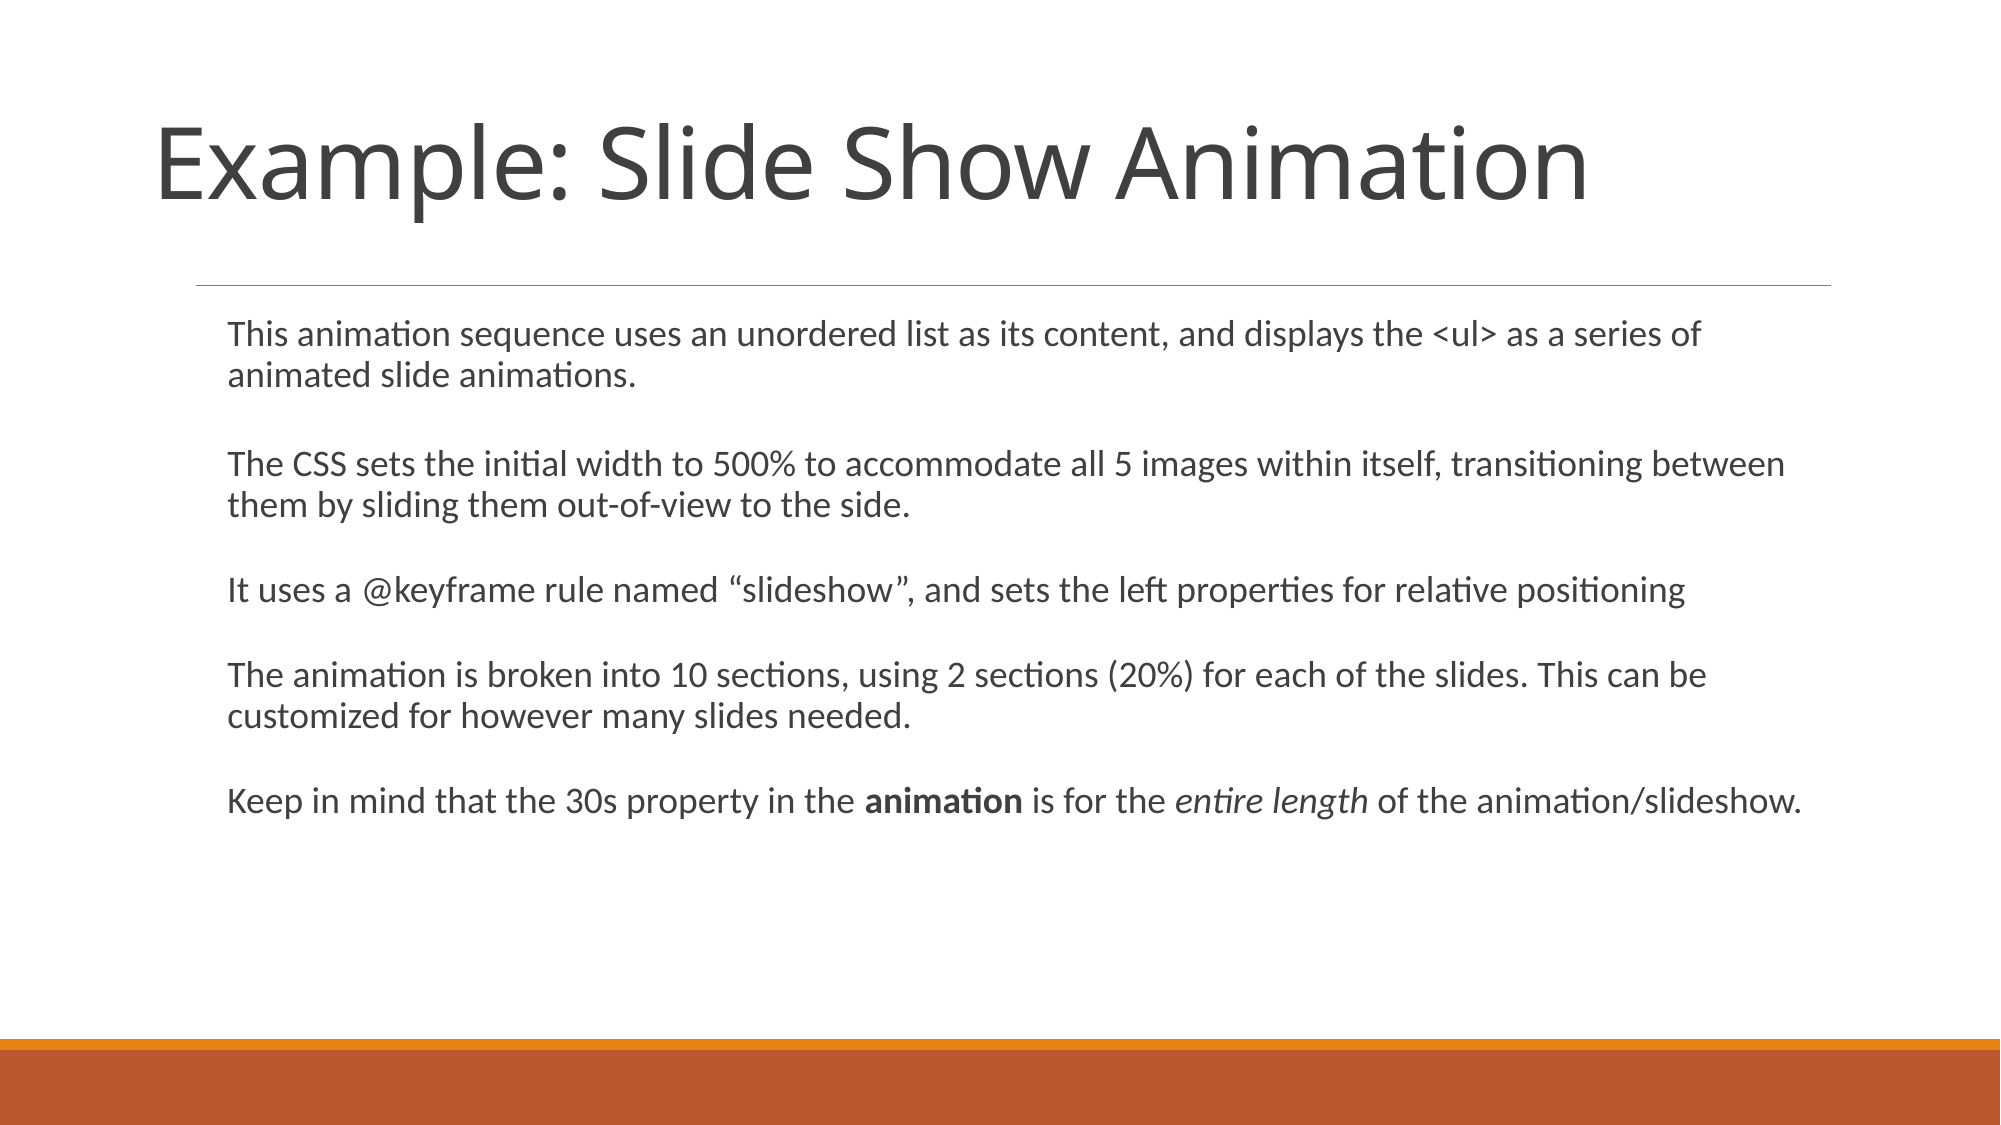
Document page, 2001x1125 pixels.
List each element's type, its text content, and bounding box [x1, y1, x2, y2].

list This animation sequence uses an unordered list as its content, and displays the <ul> as a series of animated slide animations. The CSS sets the initial width to 500% to accommodate all 5 images within itself, transitioning between them by sliding them out-of-view to the side. It uses a @keyframe rule named “slideshow”, and sets the left properties for relative positioning The animation is broken into 10 sections, using 2 sections (20%) for each of the slides. This can be customized for however many slides needed. Keep in mind that the 30s property in the animation is for the entire length of the animation/slideshow. [137, 299, 1863, 1014]
title Example: Slide Show Animation [137, 59, 1863, 278]
